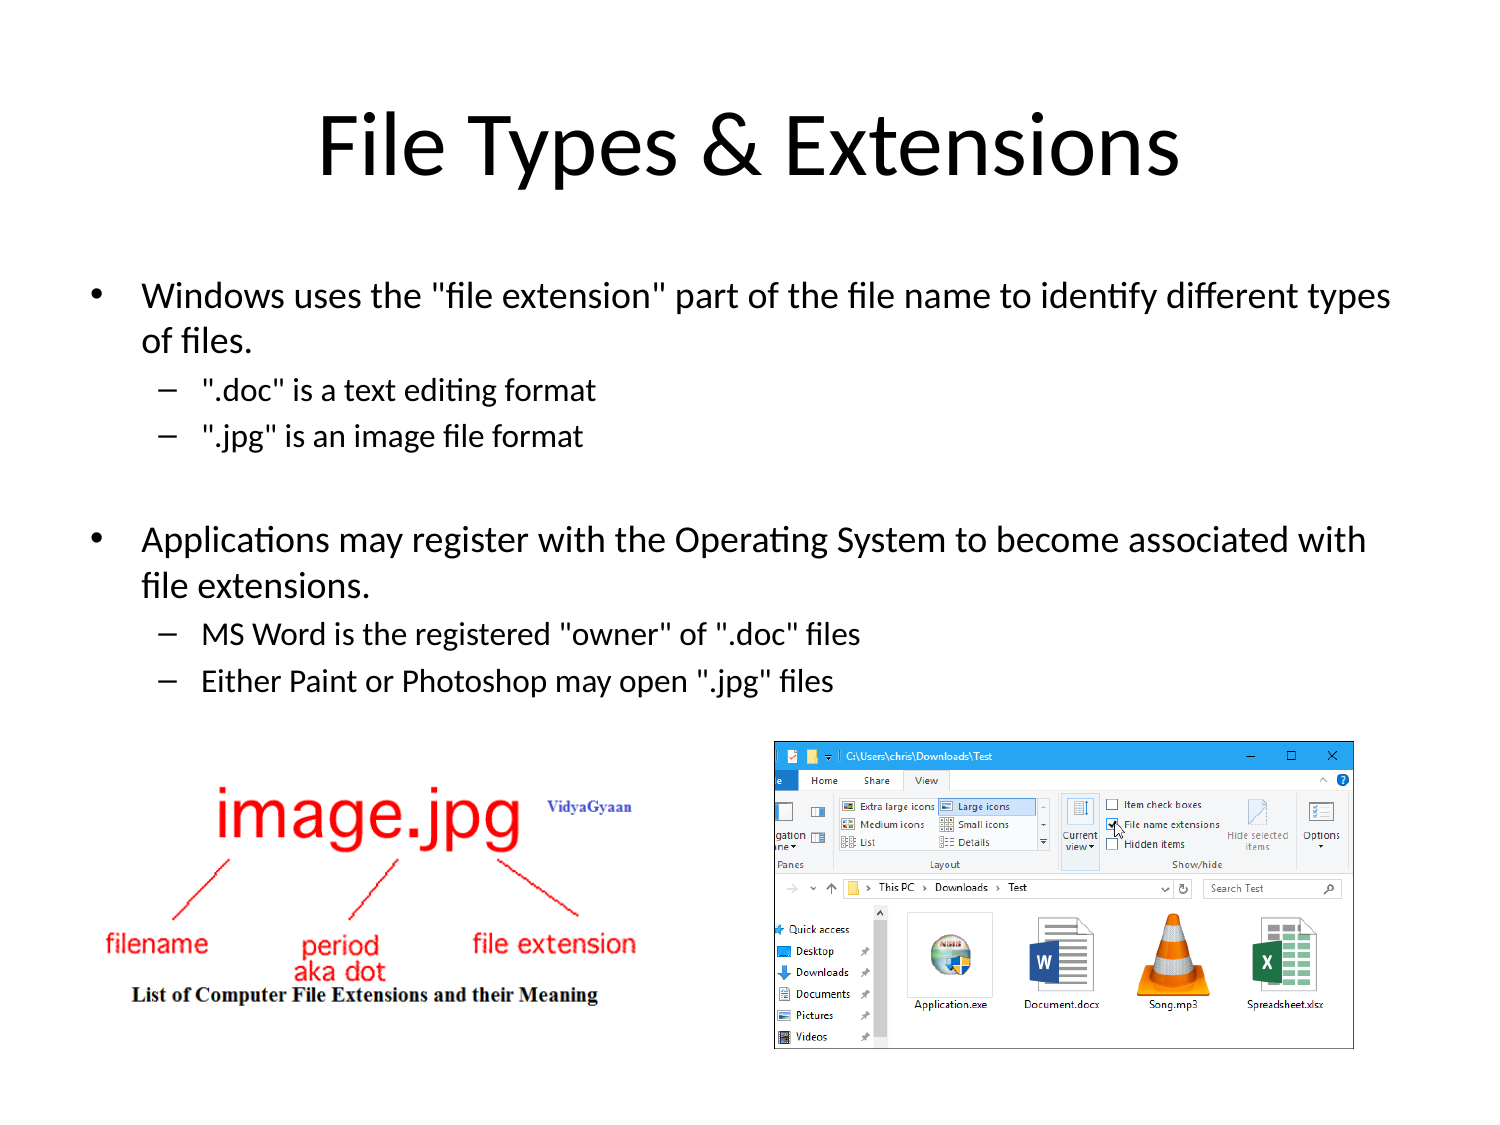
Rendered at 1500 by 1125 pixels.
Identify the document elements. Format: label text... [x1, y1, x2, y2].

picture [774, 741, 1354, 1050]
list Windows uses the "file extension" part of the file name to identify different types of files. ".doc" is a text editing format ".jpg" is an image file format Applications may register with the Operating System to become associated with file extensions. MS Word is the registered "owner" of ".doc" files Either Paint or Photoshop may open ".jpg" files [75, 262, 1425, 713]
title File Types & Extensions [75, 45, 1425, 233]
picture [99, 774, 651, 1022]
